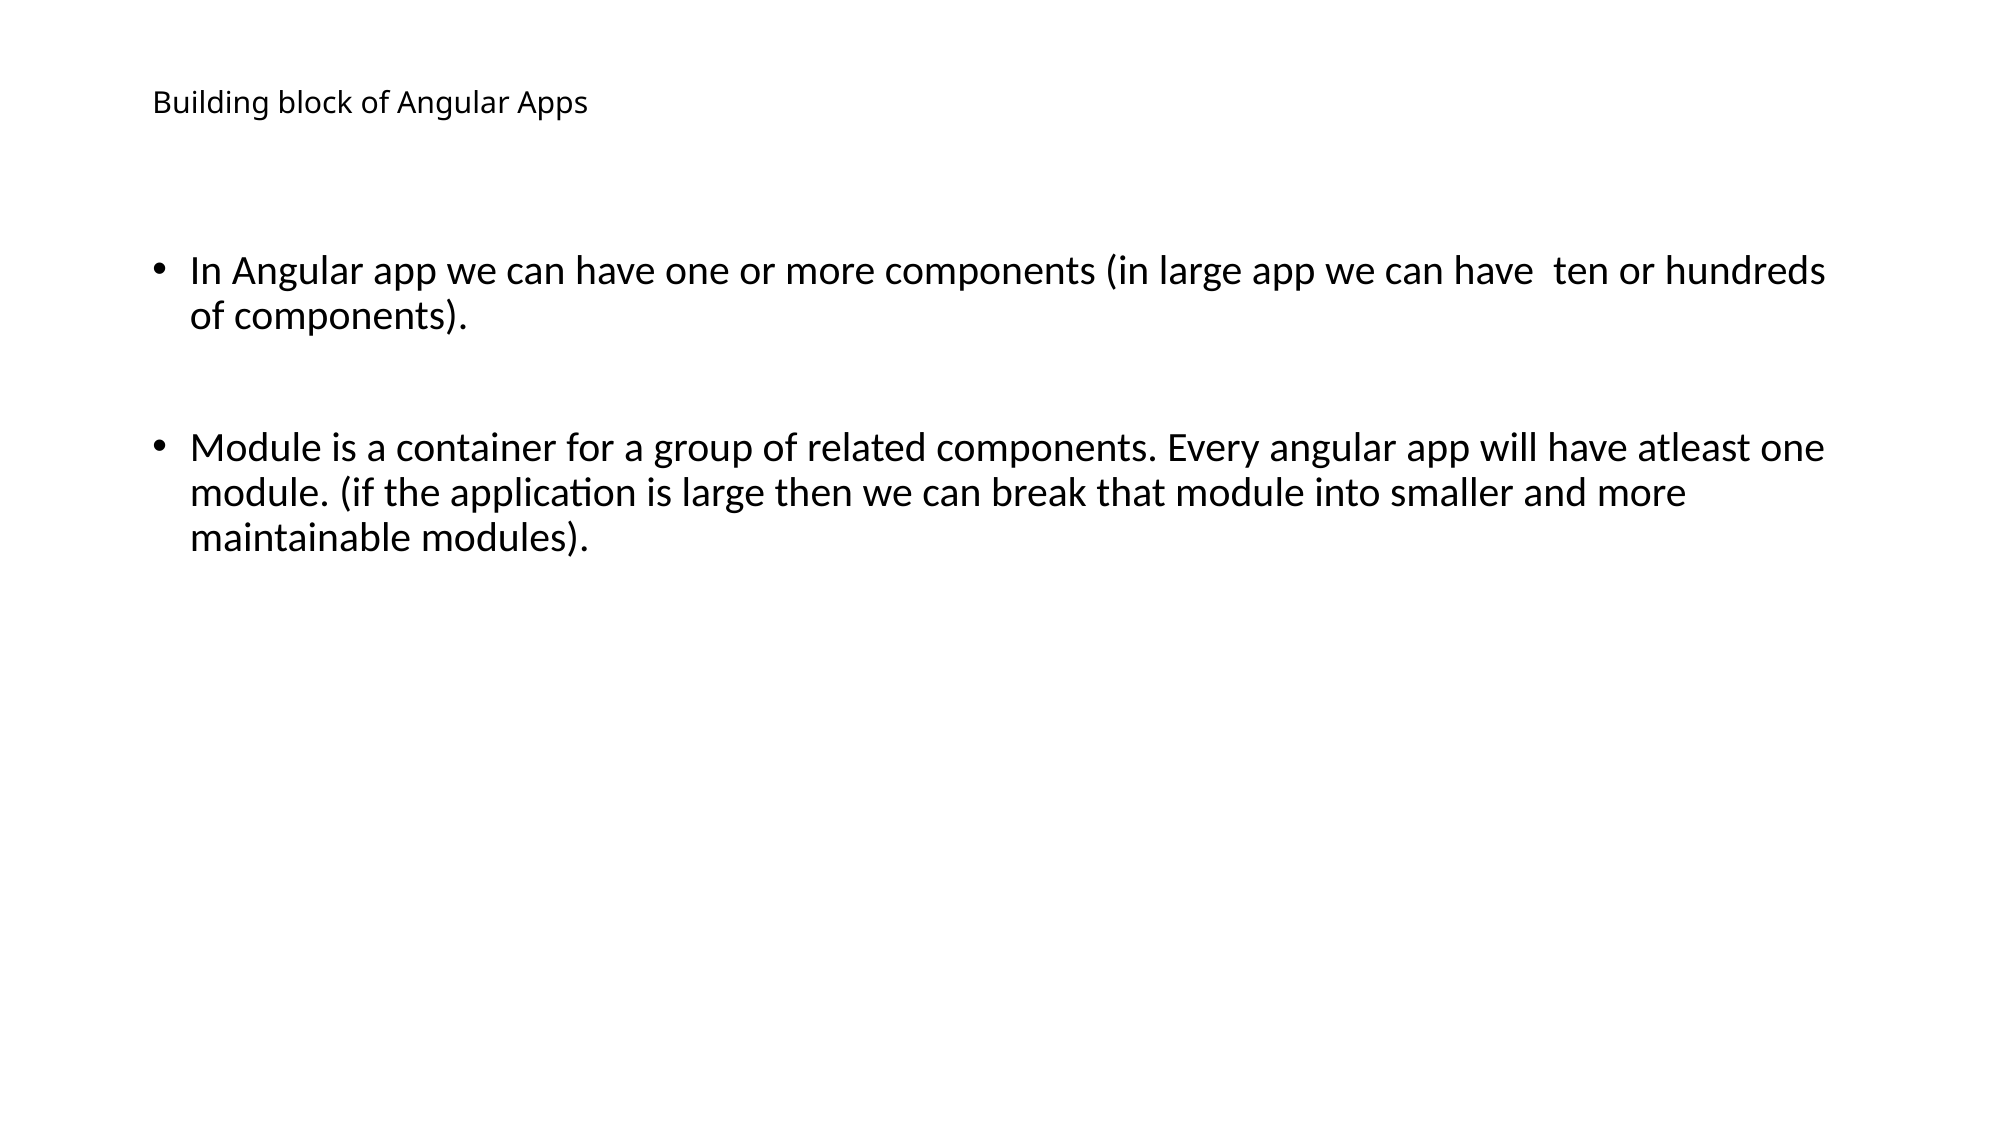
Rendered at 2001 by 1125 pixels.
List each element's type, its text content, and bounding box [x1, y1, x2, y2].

title Building block of Angular Apps [137, 78, 1863, 165]
list In Angular app we can have one or more components (in large app we can have ten or hundreds of components). Module is a container for a group of related components. Every angular app will have atleast one module. (if the application is large then we can break that module into smaller and more maintainable modules). [137, 240, 1863, 816]
